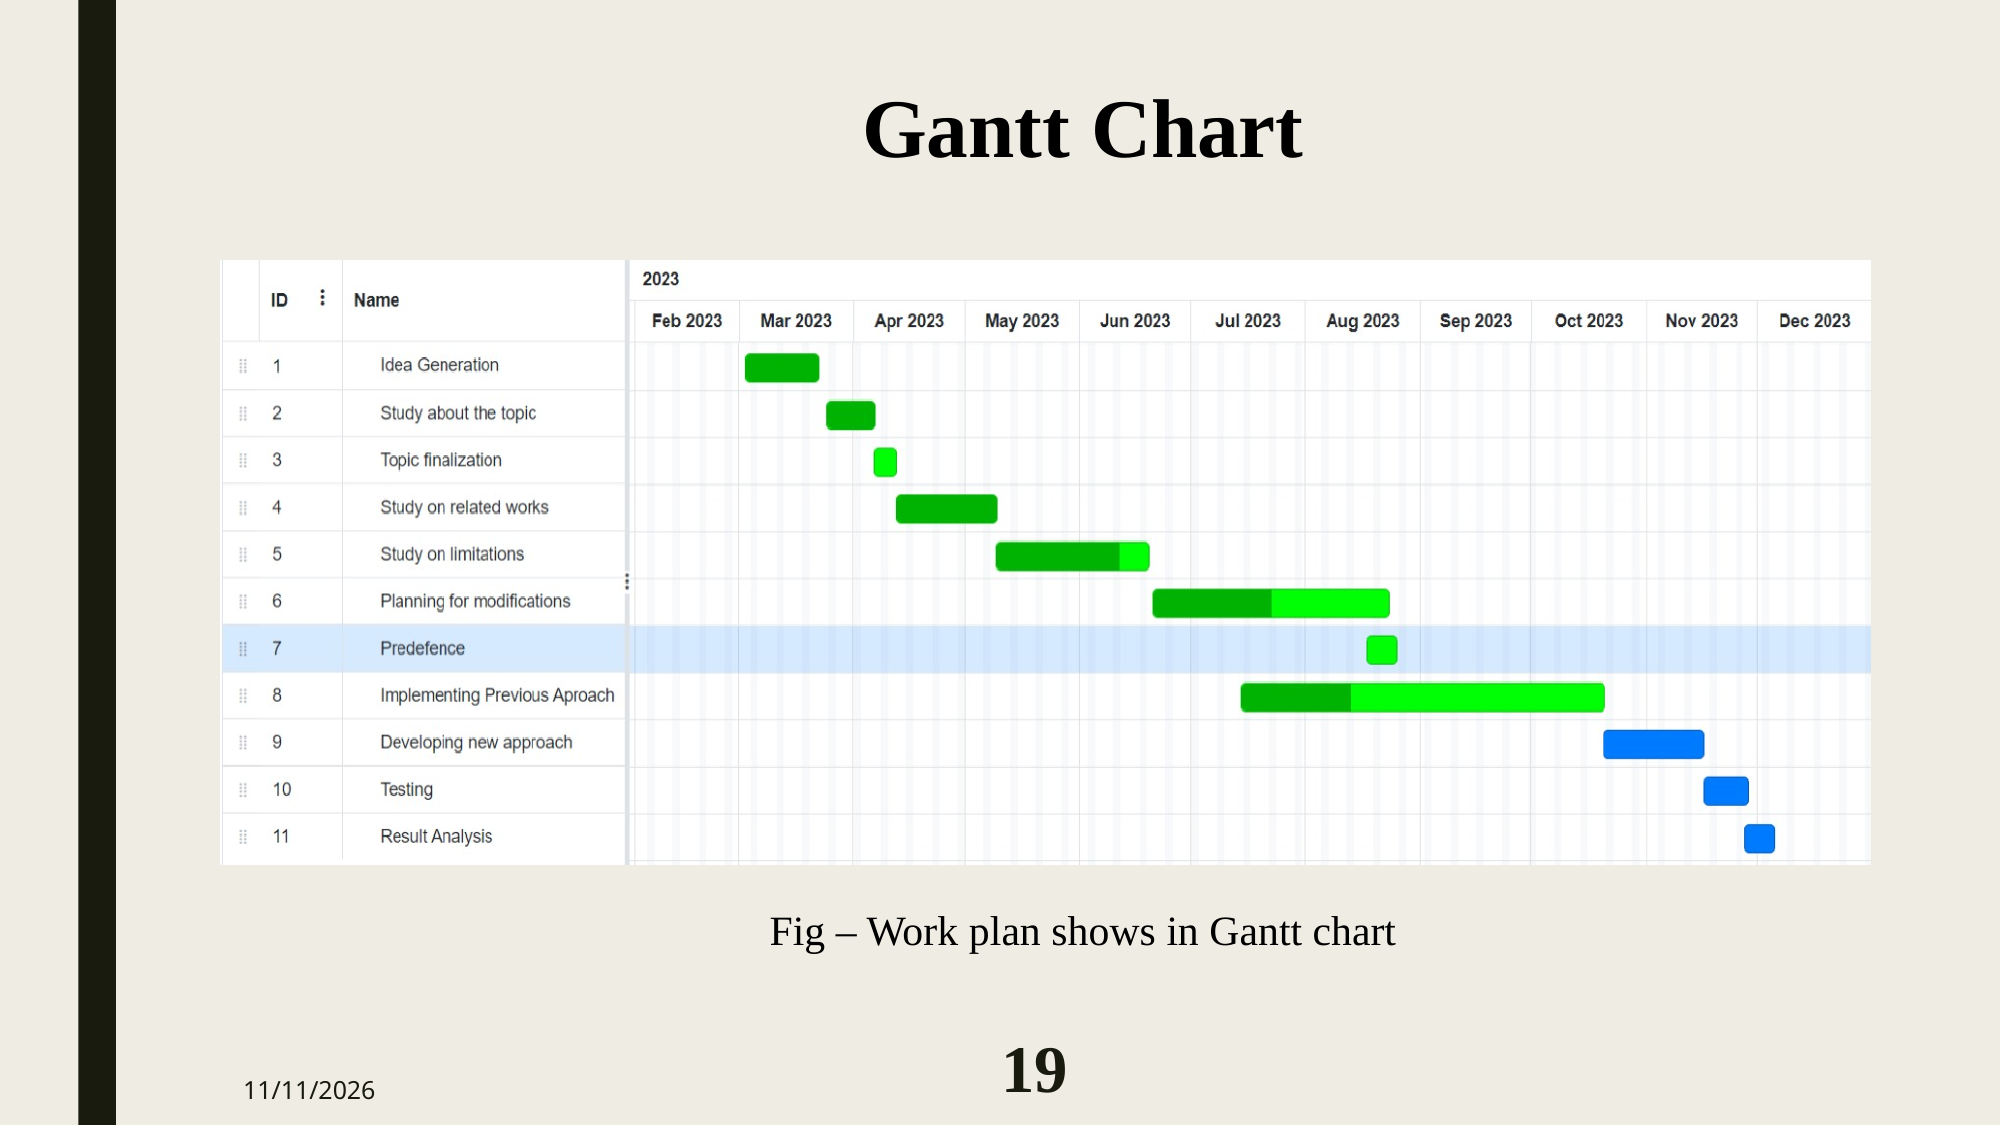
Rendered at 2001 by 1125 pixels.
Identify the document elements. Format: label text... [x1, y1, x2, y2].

text_box Fig – Work plan shows in Gantt chart [463, 896, 1703, 961]
slide_number 19 [821, 1032, 1084, 1099]
text_box Gantt Chart [463, 66, 1703, 182]
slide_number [228, 1058, 426, 1125]
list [220, 260, 1871, 865]
